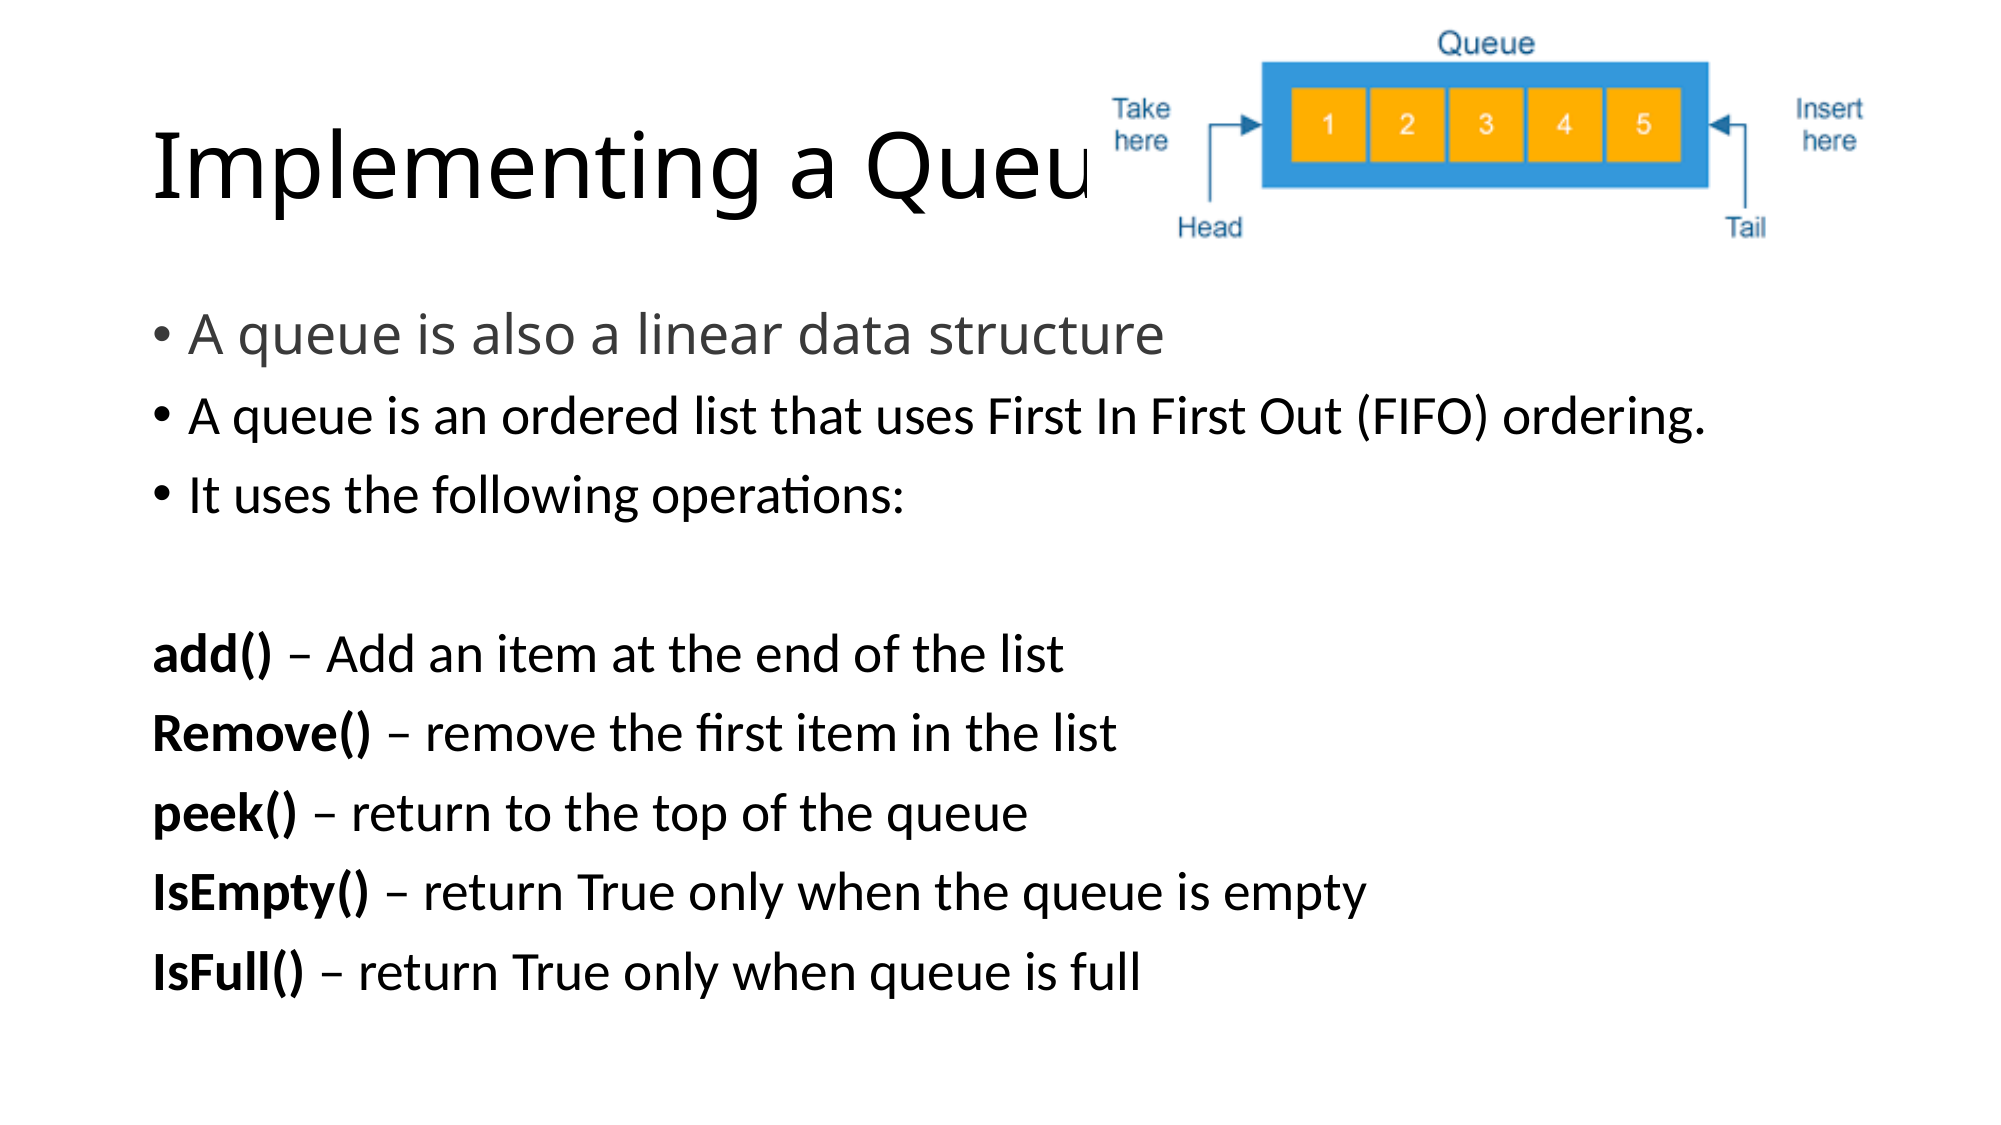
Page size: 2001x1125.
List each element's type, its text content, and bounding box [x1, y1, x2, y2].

picture [1087, 0, 1895, 279]
title Implementing a Queue [137, 59, 1087, 278]
list A queue is also a linear data structure A queue is an ordered list that uses First In First Out (FIFO) ordering. It uses the following operations: add() – Add an item at the end of the list Remove() – remove the first item in the list peek() – return to the top of the queue IsEmpty() – return True only when the queue is empty IsFull() – return True only when queue is full [137, 299, 1863, 1014]
